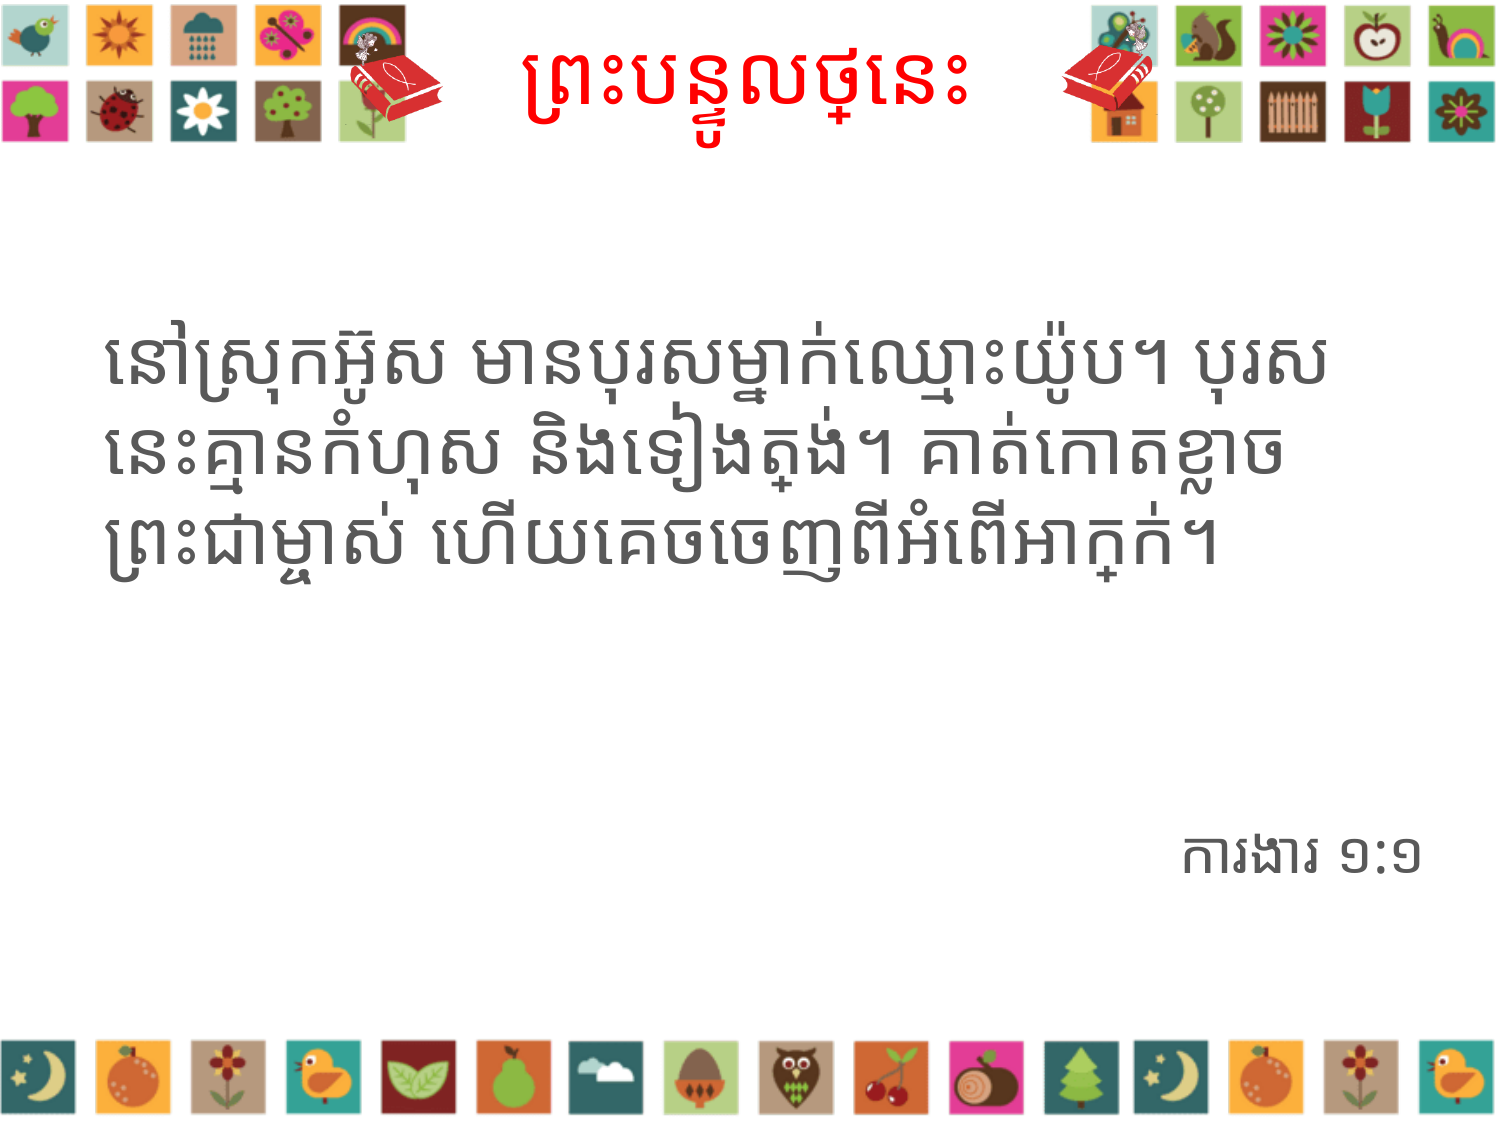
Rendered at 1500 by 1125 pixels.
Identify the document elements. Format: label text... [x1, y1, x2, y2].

picture [0, 3, 475, 150]
text_box ការងារ ១:១ [808, 807, 1441, 893]
picture [1030, 3, 1500, 150]
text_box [0, 1028, 1500, 1118]
text_box ព្រះបន្ទូលថ្ងៃនេះ [425, 13, 1078, 129]
text_box នៅ​ស្រុក​អ៊ូស មាន​បុរស​ម្នាក់​ឈ្មោះ​យ៉ូប។ បុរសនេះគ្មានកំហុស និងទៀងត្រង់។ គាត់កោតខ្លាចព្រះជាម្ចាស់ ហើយគេចចេញពីអំពើអាក្រក់។ [88, 302, 1436, 588]
